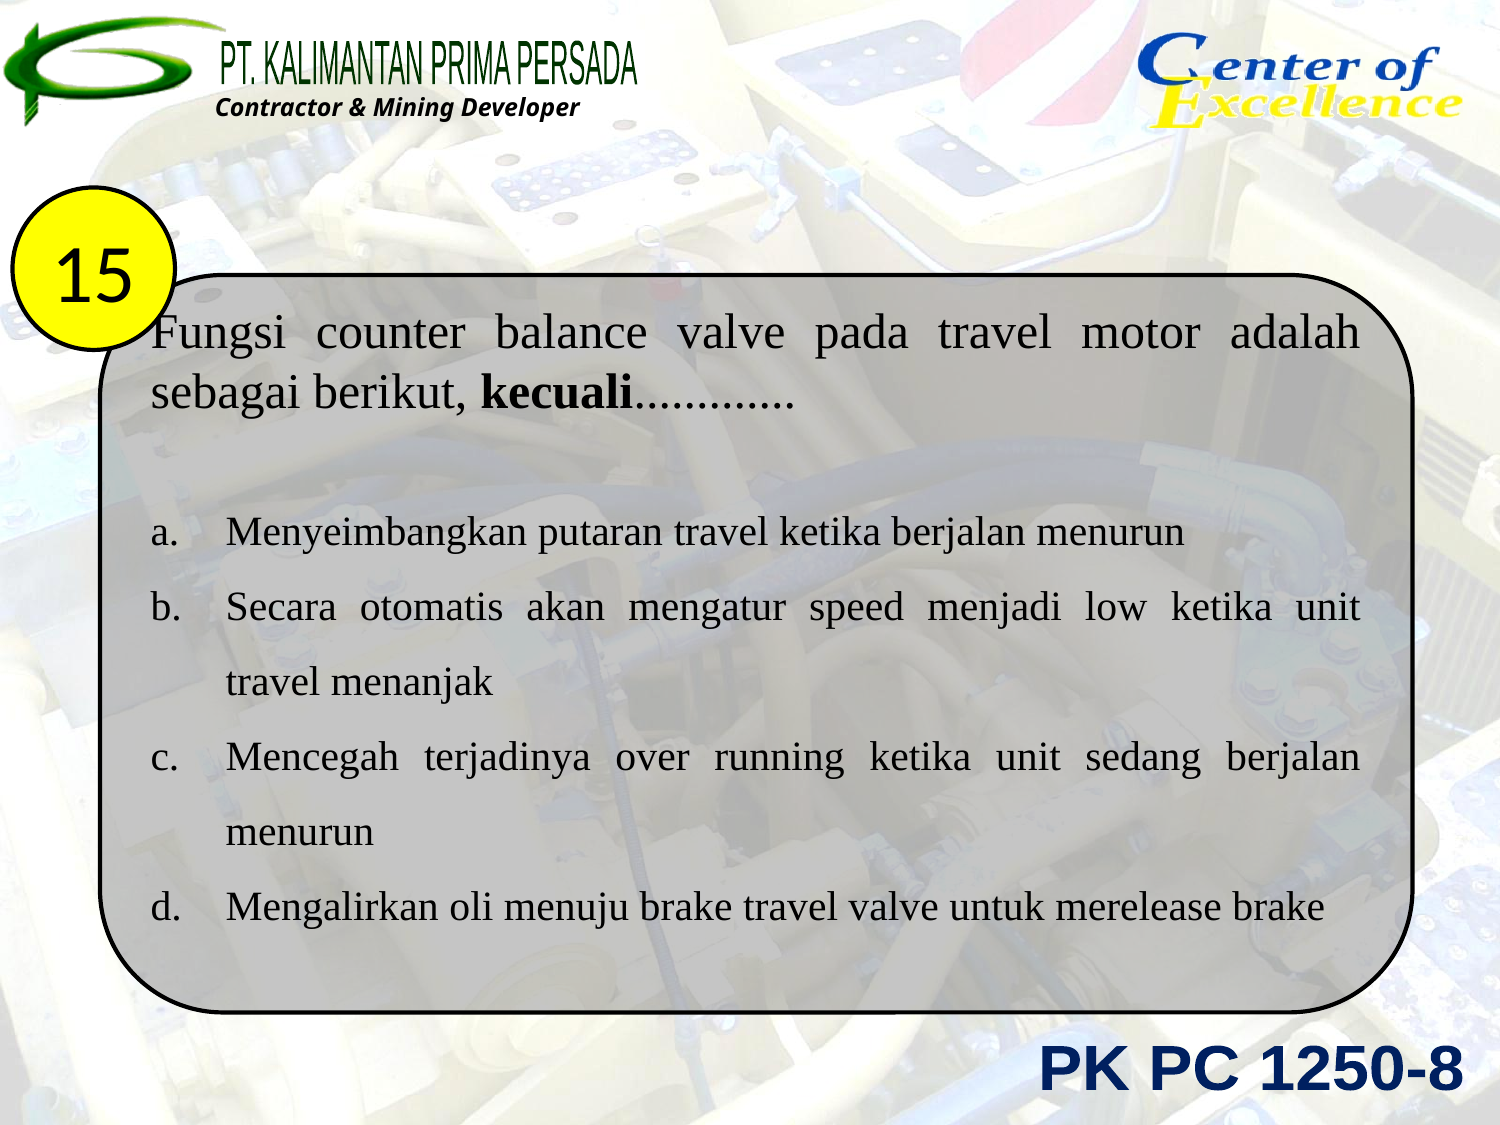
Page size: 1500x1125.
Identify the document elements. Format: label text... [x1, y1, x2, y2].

text_box Fungsi counter balance valve pada travel motor adalah sebagai berikut, kecuali............. Menyeimbangkan putaran travel ketika berjalan menurun Secara otomatis akan mengatur speed menjadi low ketika unit travel menanjak Mencegah terjadinya over running ketika unit sedang berjalan menurun Mengalirkan oli menuju brake travel valve untuk merelease brake [97, 272, 1415, 1015]
text_box 15 [10, 185, 178, 353]
picture [0, 0, 1500, 1125]
